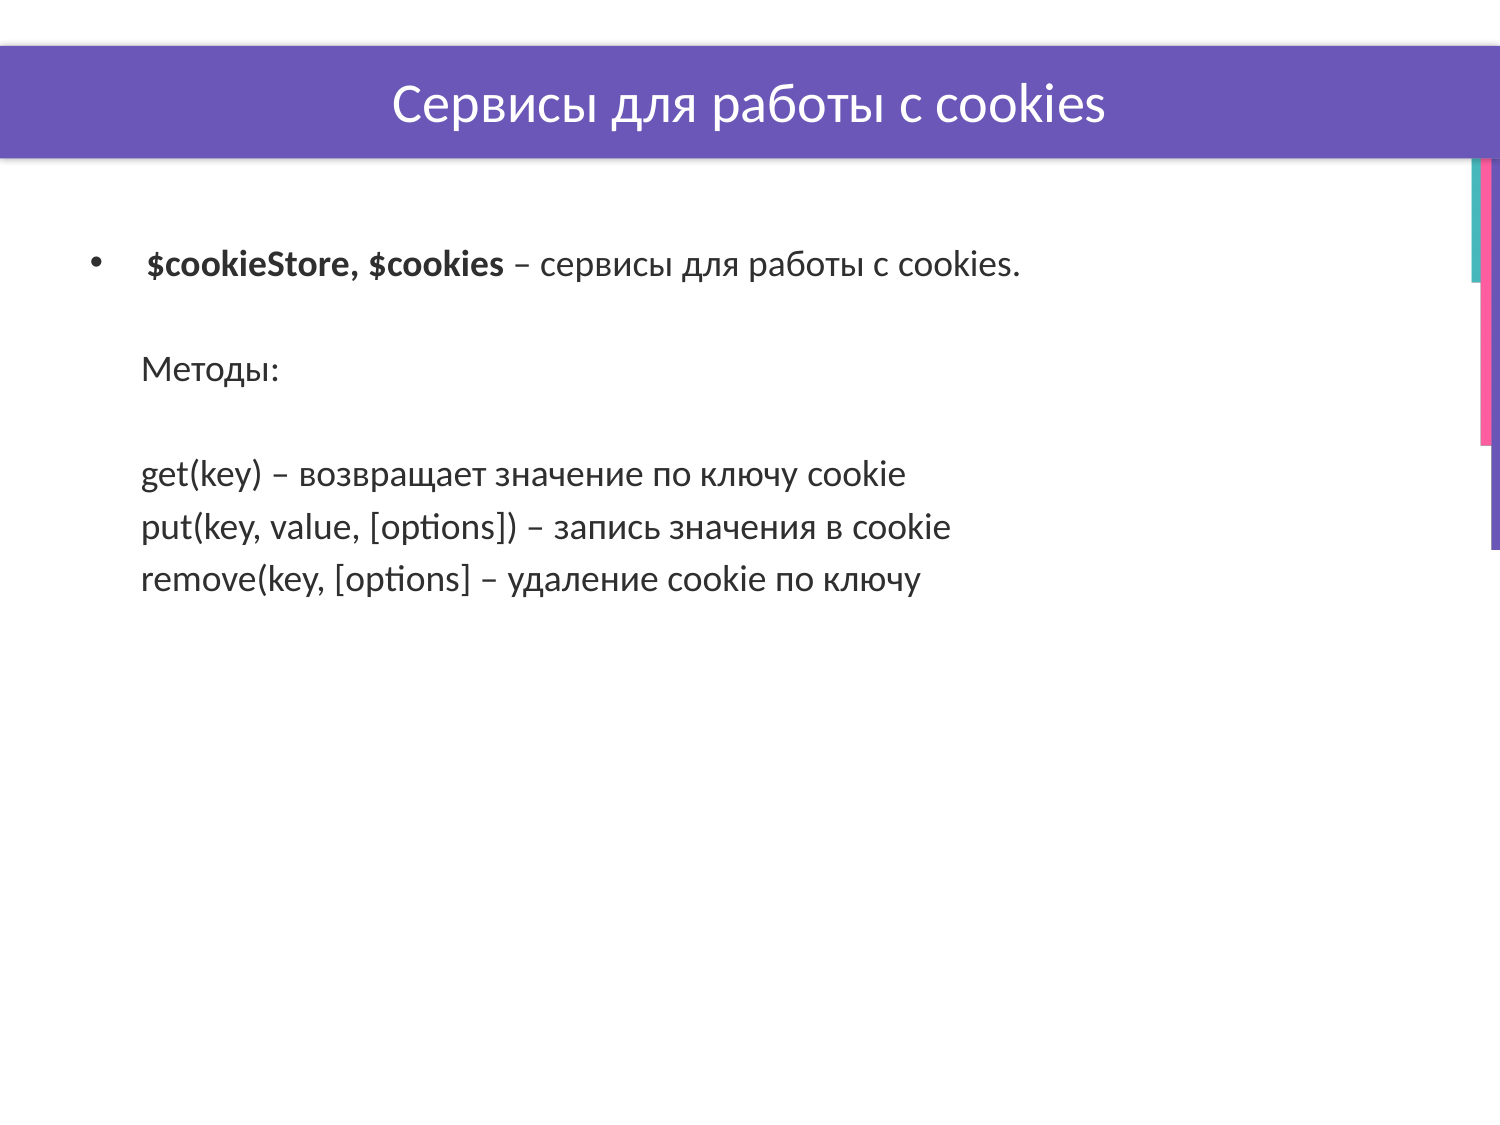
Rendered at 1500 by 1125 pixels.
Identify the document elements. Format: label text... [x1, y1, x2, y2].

picture [1472, 159, 1500, 549]
title Сервисы для работы с cookies [75, 45, 1425, 154]
list $cookieStore, $cookies – сервисы для работы с cookies. Методы: get(key) – возвращает значение по ключу cookie put(key, value, [options]) – запись значения в cookie remove(key, [options] – удаление cookie по ключу [75, 231, 1365, 669]
